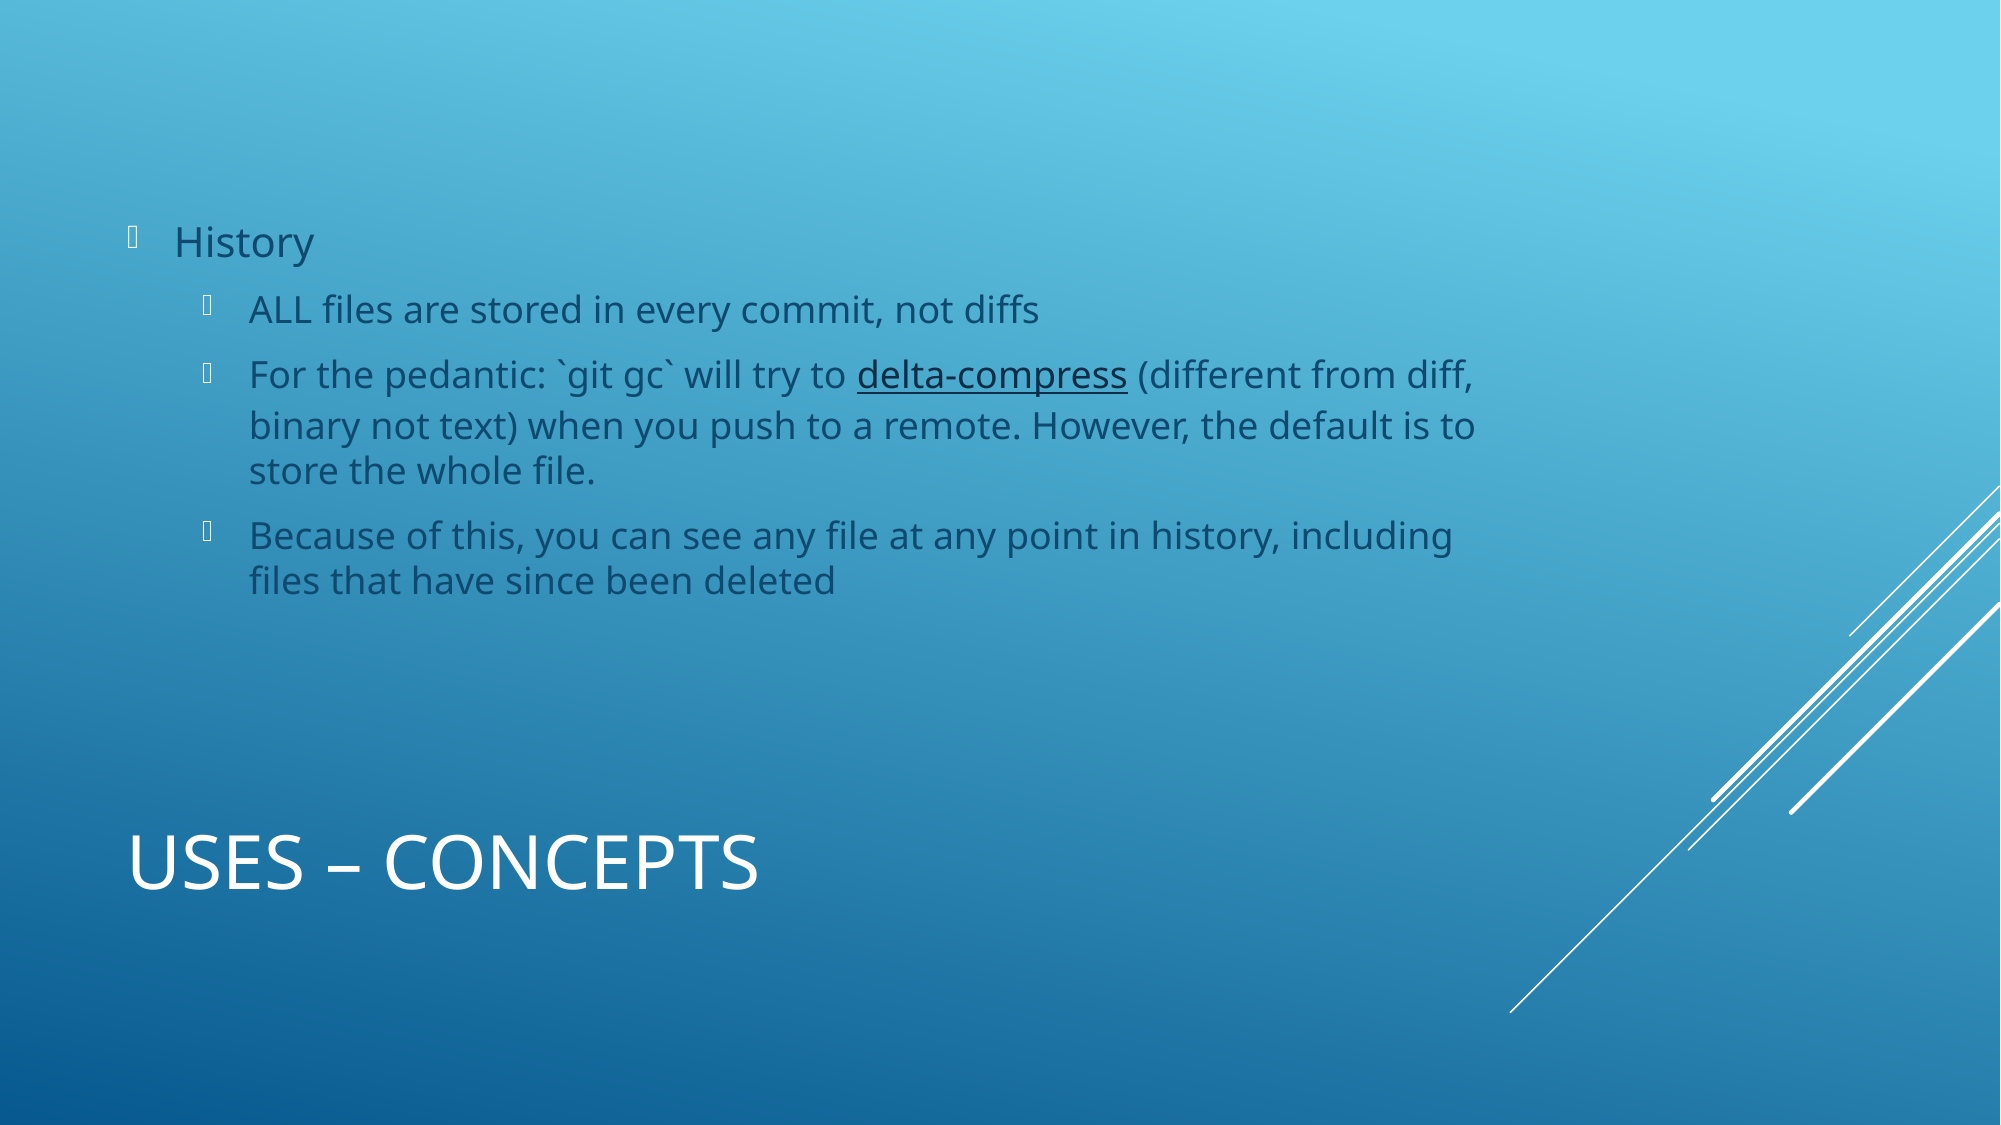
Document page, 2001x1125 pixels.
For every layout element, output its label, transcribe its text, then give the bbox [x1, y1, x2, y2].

text_box USES – CONCEPTS [112, 736, 1513, 984]
text_box History ALL files are stored in every commit, not diffs For the pedantic: `git gc` will try to delta-compress (different from diff, binary not text) when you push to a remote. However, the default is to store the whole file. Because of this, you can see any file at any point in history, including files that have since been deleted [112, 112, 1513, 706]
